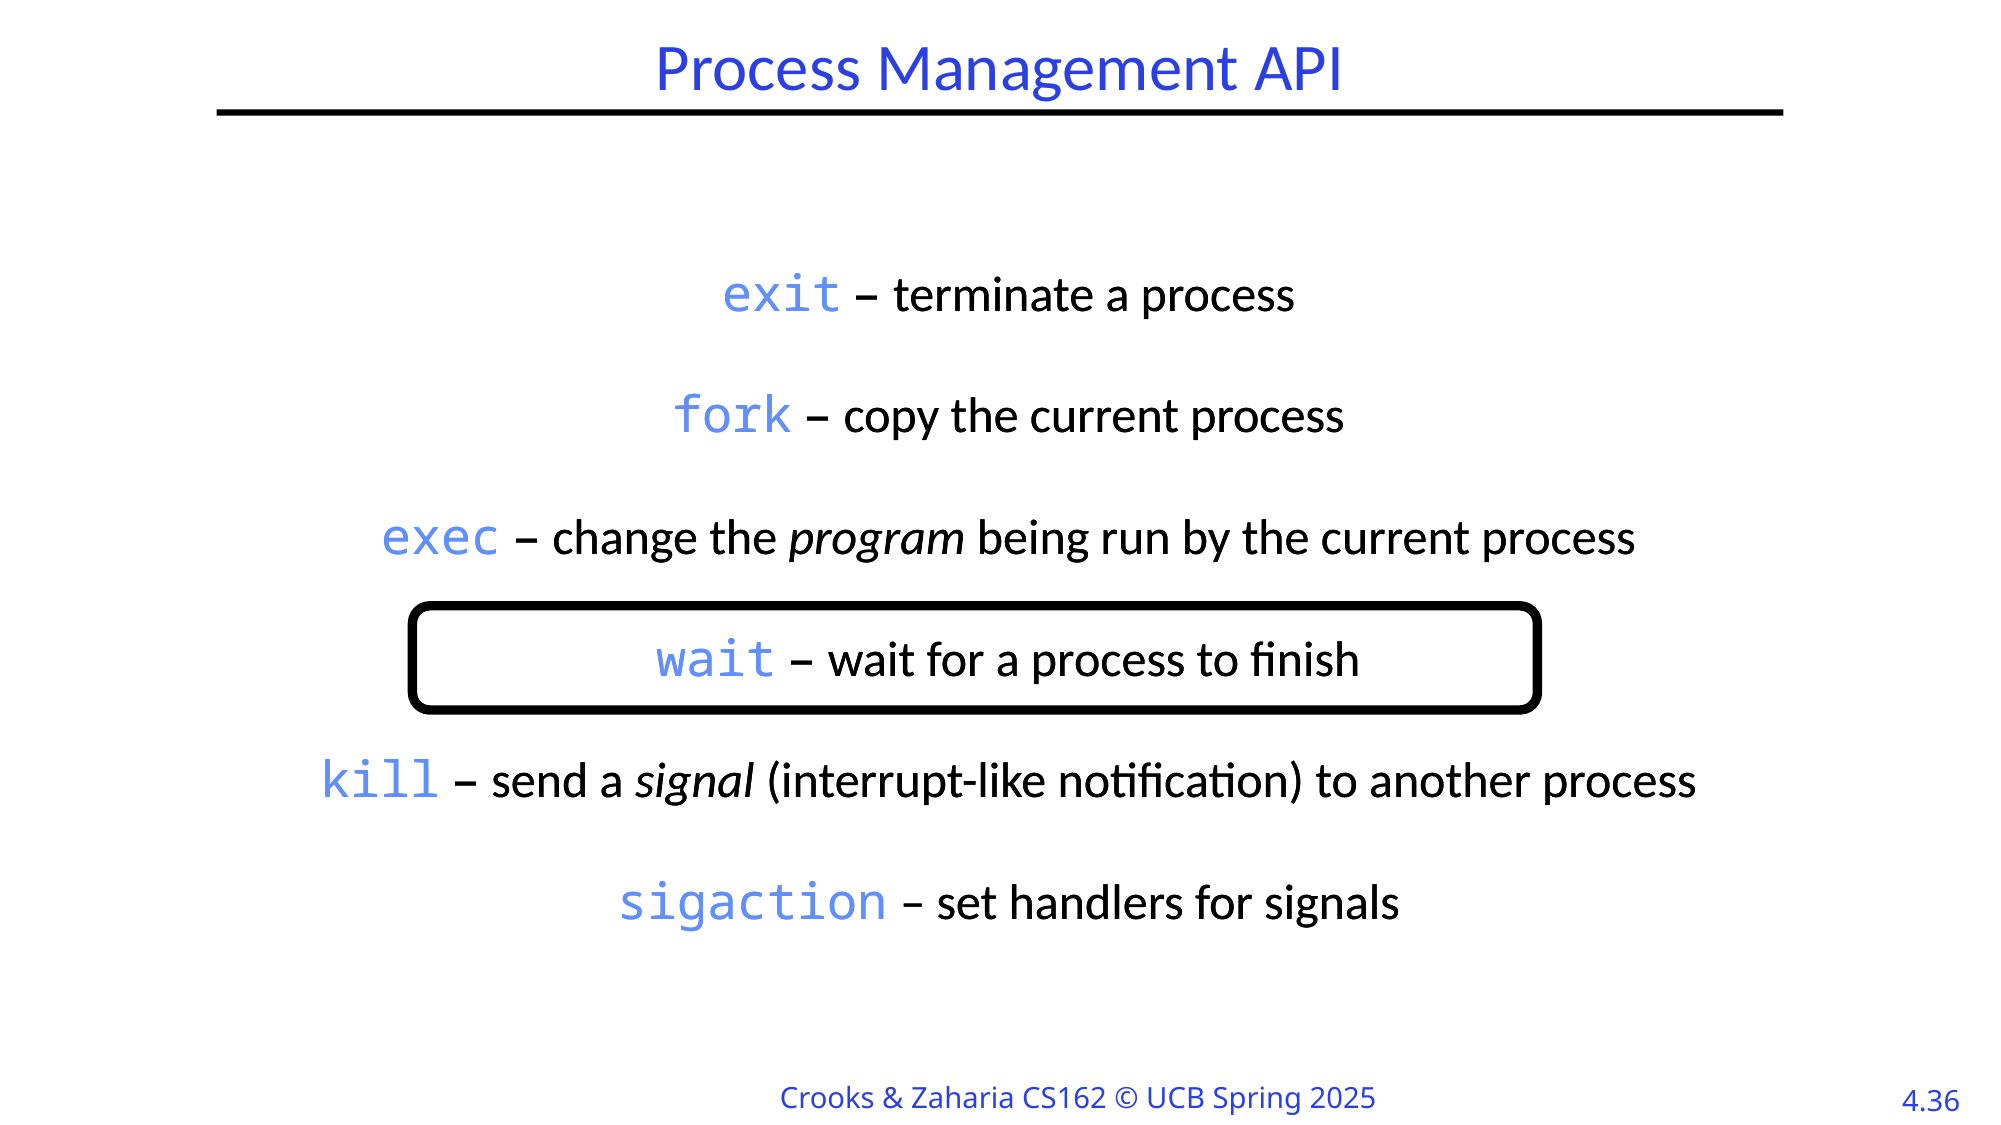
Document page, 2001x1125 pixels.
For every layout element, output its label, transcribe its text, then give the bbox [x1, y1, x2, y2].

title Process Management API [216, 24, 1784, 113]
text_box exit – terminate a process fork – copy the current process exec – change the program being run by the current process wait – wait for a process to finish kill – send a signal (interrupt-like notification) to another process sigaction – set handlers for signals [17, 223, 2000, 988]
